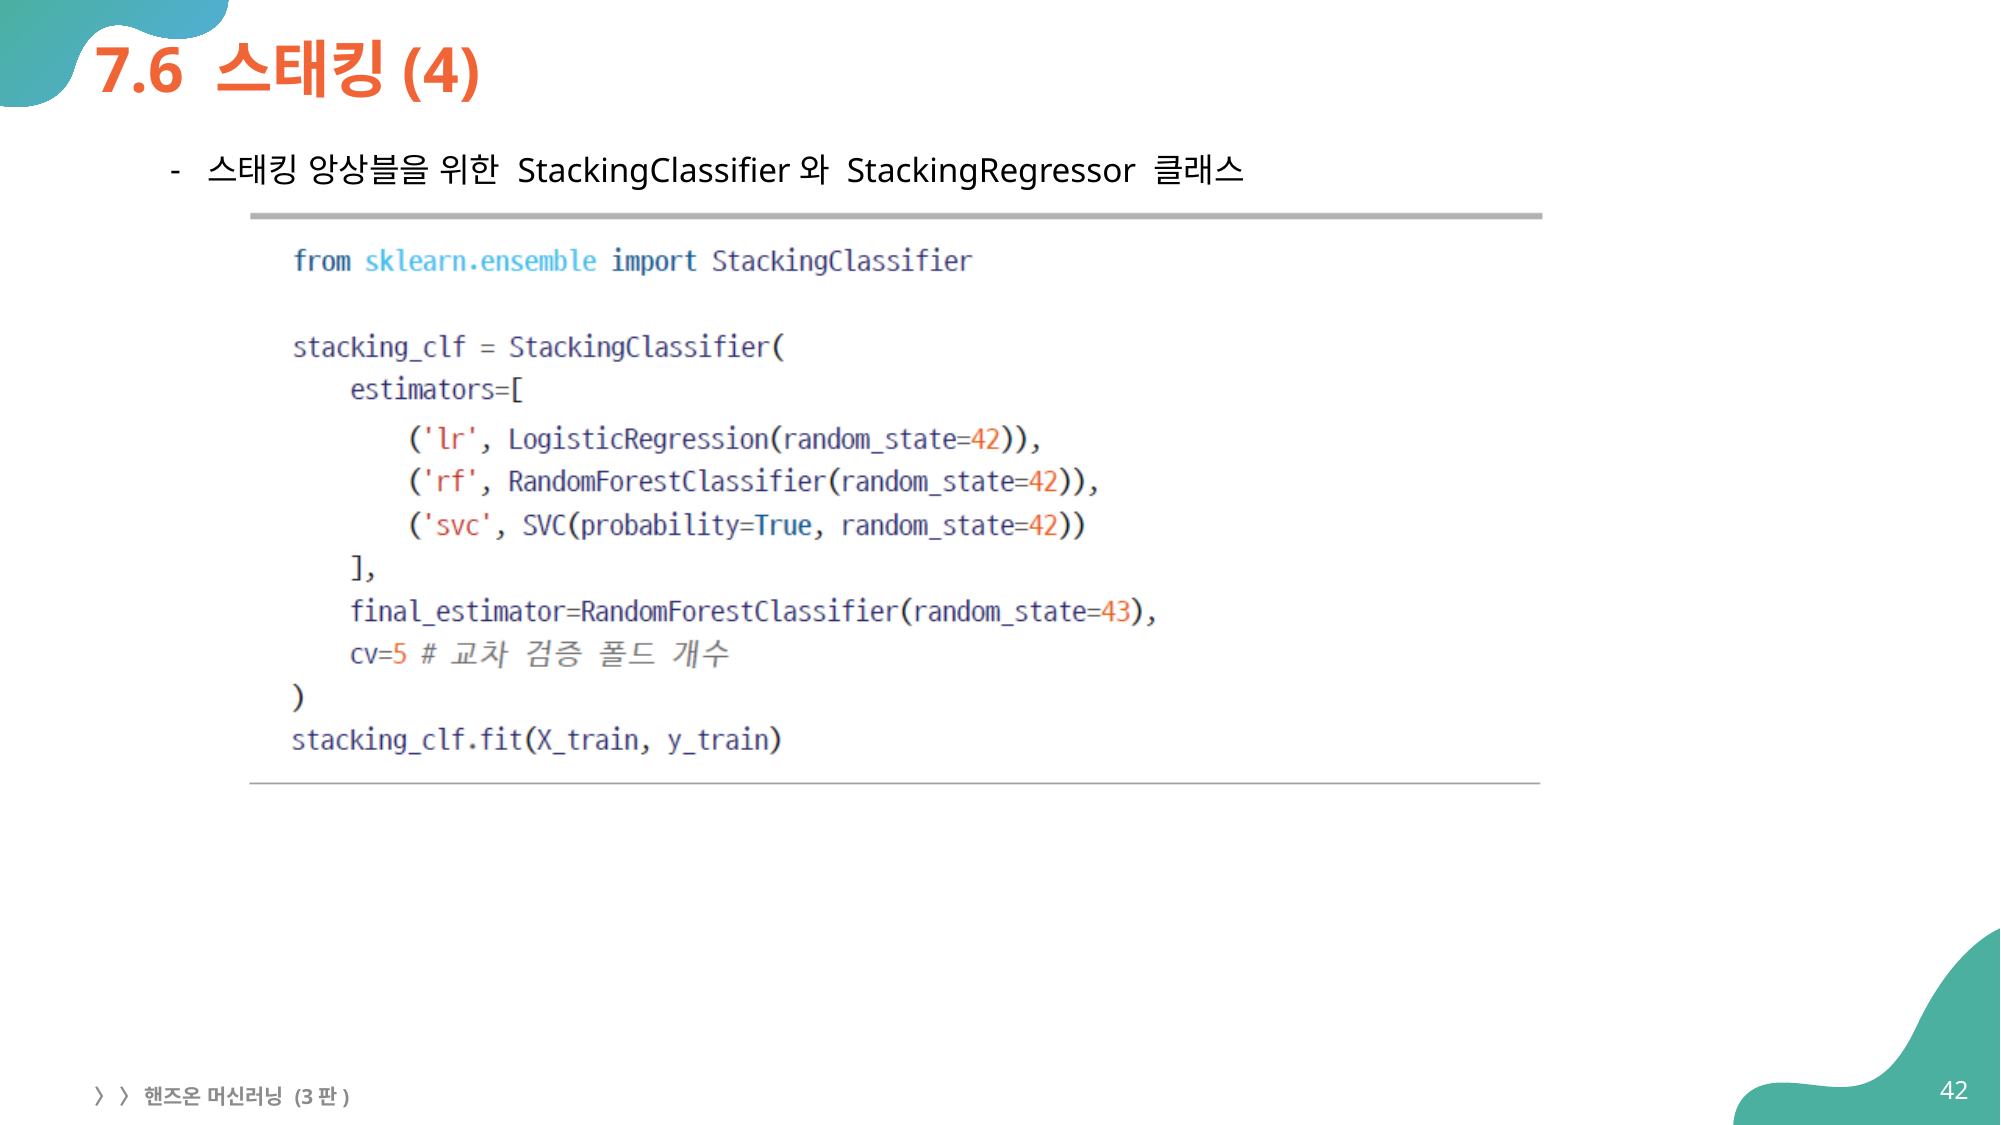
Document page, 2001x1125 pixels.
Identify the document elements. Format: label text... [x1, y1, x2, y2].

list 스태킹 앙상블을 위한 StackingClassifier와 StackingRegressor 클래스 [79, 133, 1892, 1052]
footer 〉 〉 핸즈온 머신러닝 (3판) [79, 1078, 755, 1114]
slide_number 42 [1917, 1061, 1984, 1122]
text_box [244, 207, 1553, 797]
title 7.6 스태킹(4) [79, 17, 1931, 128]
